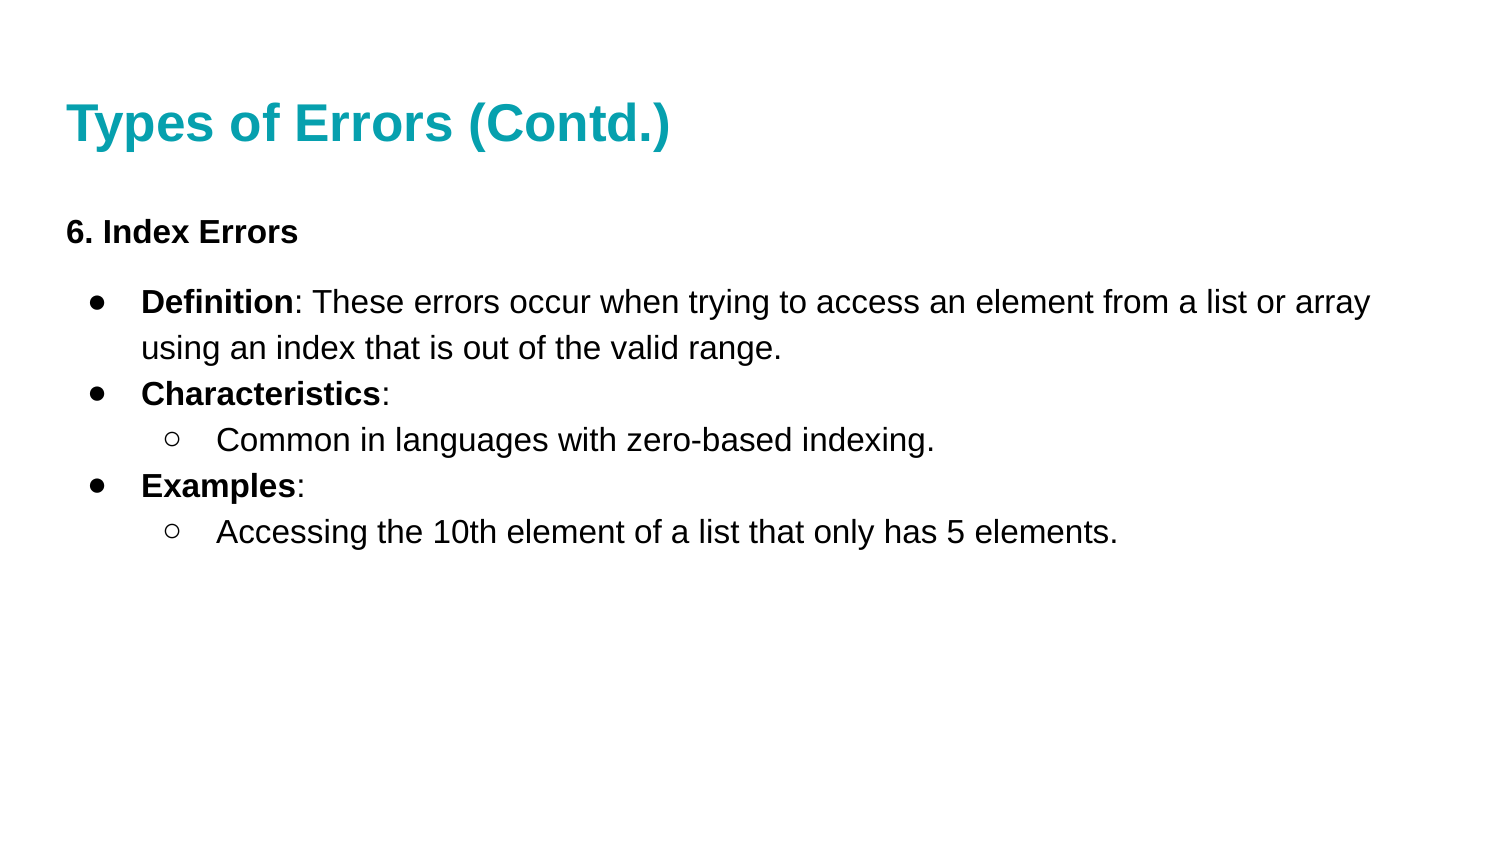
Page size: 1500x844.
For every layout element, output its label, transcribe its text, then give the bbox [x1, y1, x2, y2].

title Types of Errors (Contd.) [51, 72, 1449, 167]
list 6. Index Errors Definition: These errors occur when trying to access an element from a list or array using an index that is out of the valid range. Characteristics: Common in languages with zero-based indexing. Examples: Accessing the 10th element of a list that only has 5 elements. [51, 189, 1449, 844]
